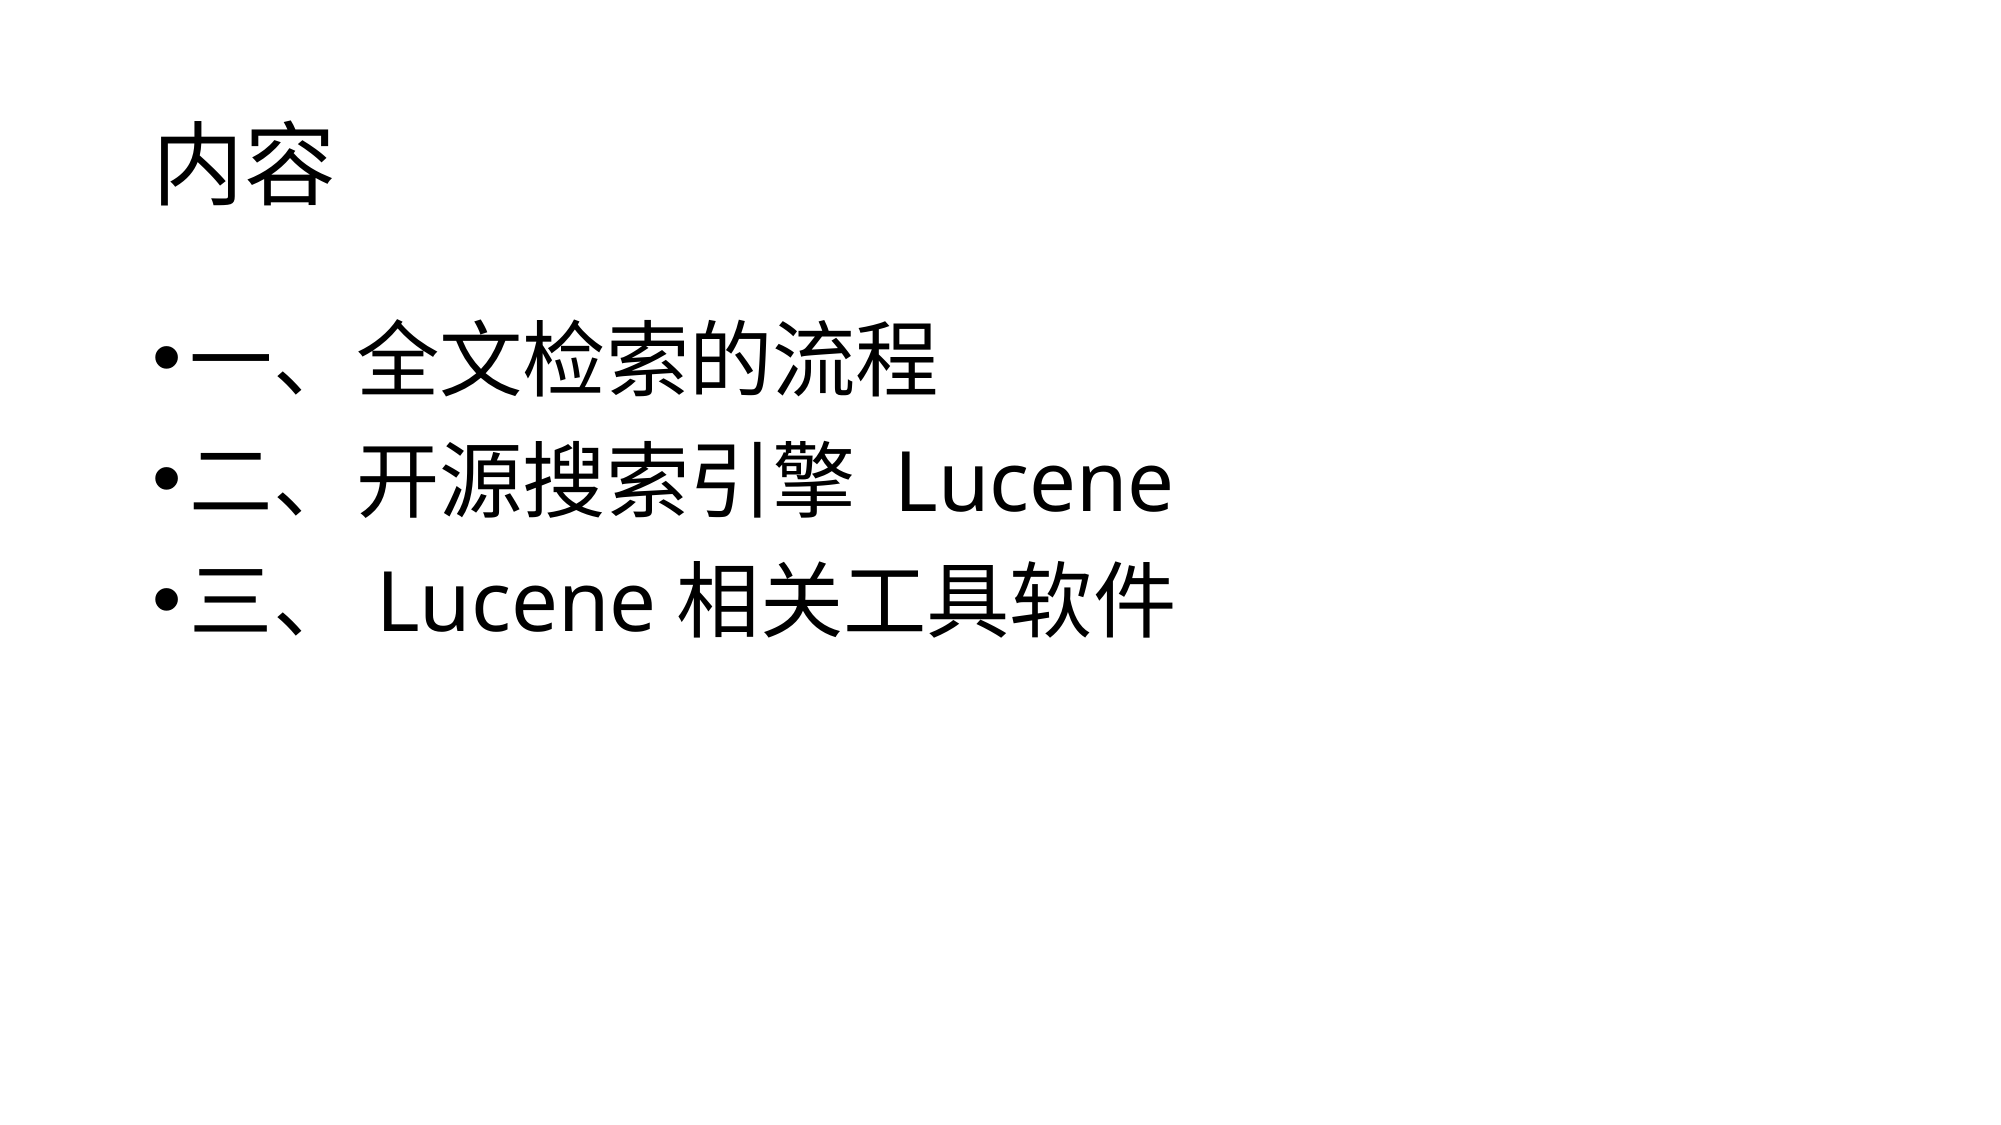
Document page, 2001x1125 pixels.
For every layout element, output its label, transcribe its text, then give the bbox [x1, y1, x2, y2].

title 内容 [137, 59, 1863, 278]
list 一、全文检索的流程 二、开源搜索引擎 Lucene 三、Lucene相关工具软件 [137, 299, 1863, 1014]
